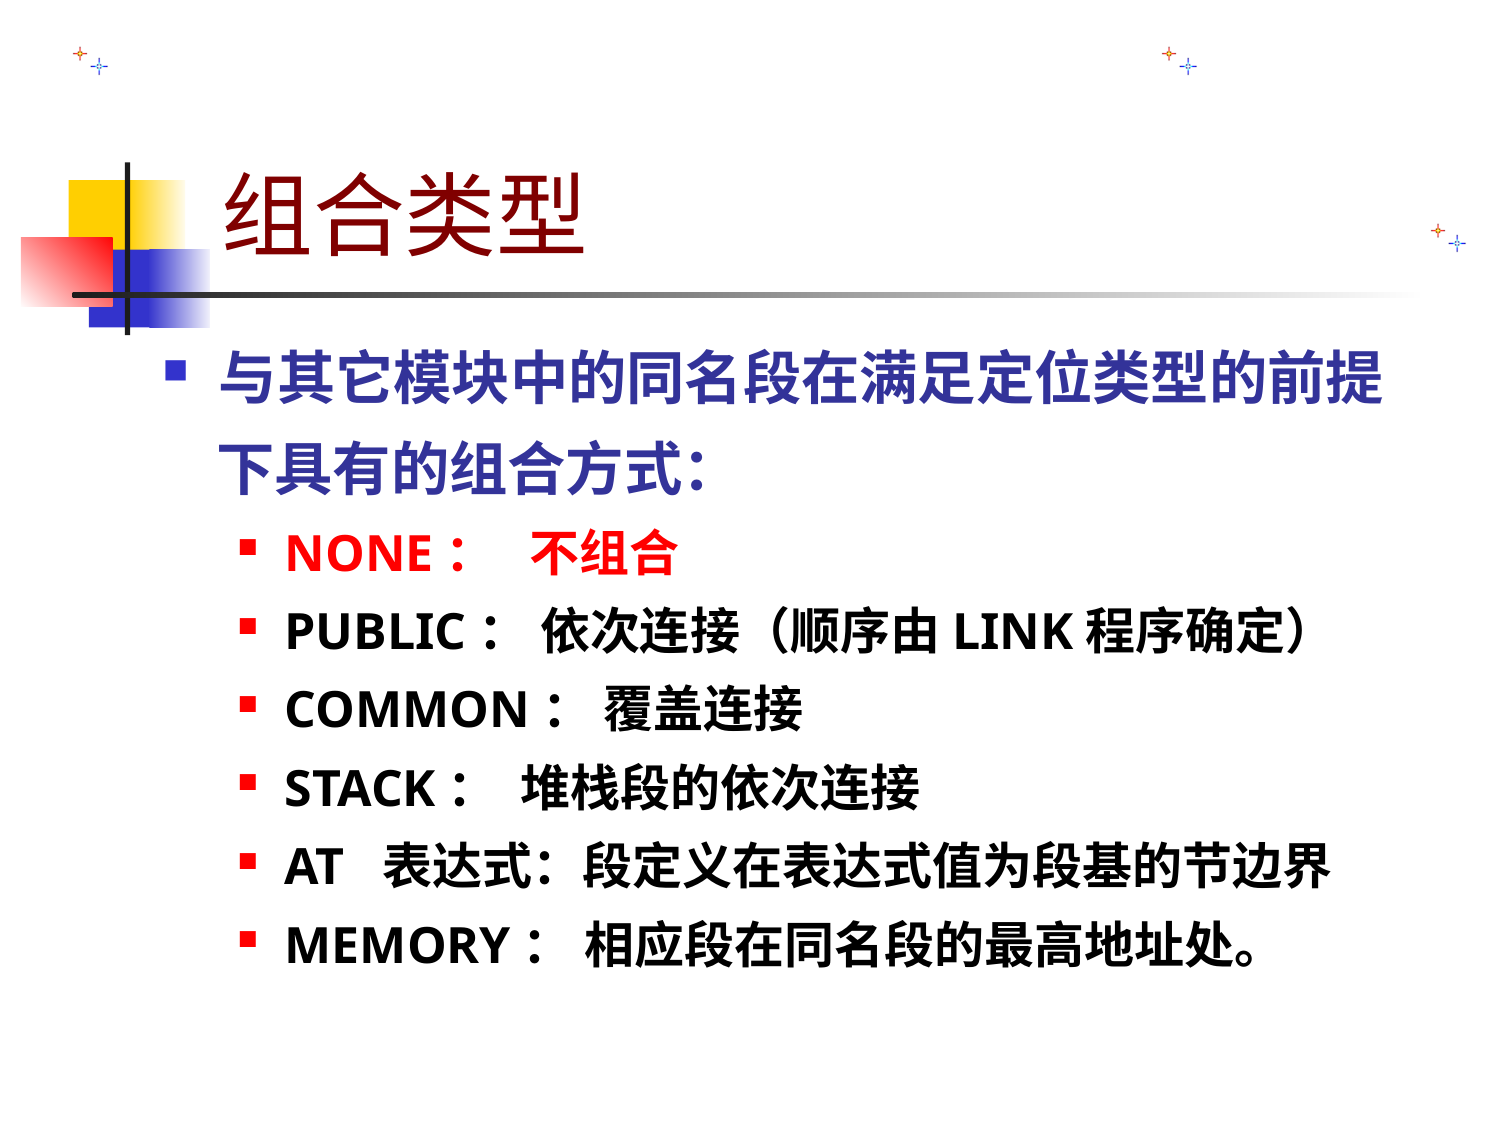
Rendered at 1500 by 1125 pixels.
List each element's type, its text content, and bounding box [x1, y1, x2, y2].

picture [1151, 42, 1202, 93]
list 与其它模块中的同名段在满足定位类型的前提 下具有的组合方式： NONE： 不组合 PUBLIC： 依次连接（顺序由LINK程序确定） COMMON： 覆盖连接 STACK： 堆栈段的依次连接 AT 表达式：段定义在表达式值为段基的节边界 MEMORY： 相应段在同名段的最高地址处。 [147, 326, 1429, 1036]
title 组合类型 [206, 34, 887, 276]
picture [1420, 219, 1471, 270]
picture [62, 42, 113, 93]
